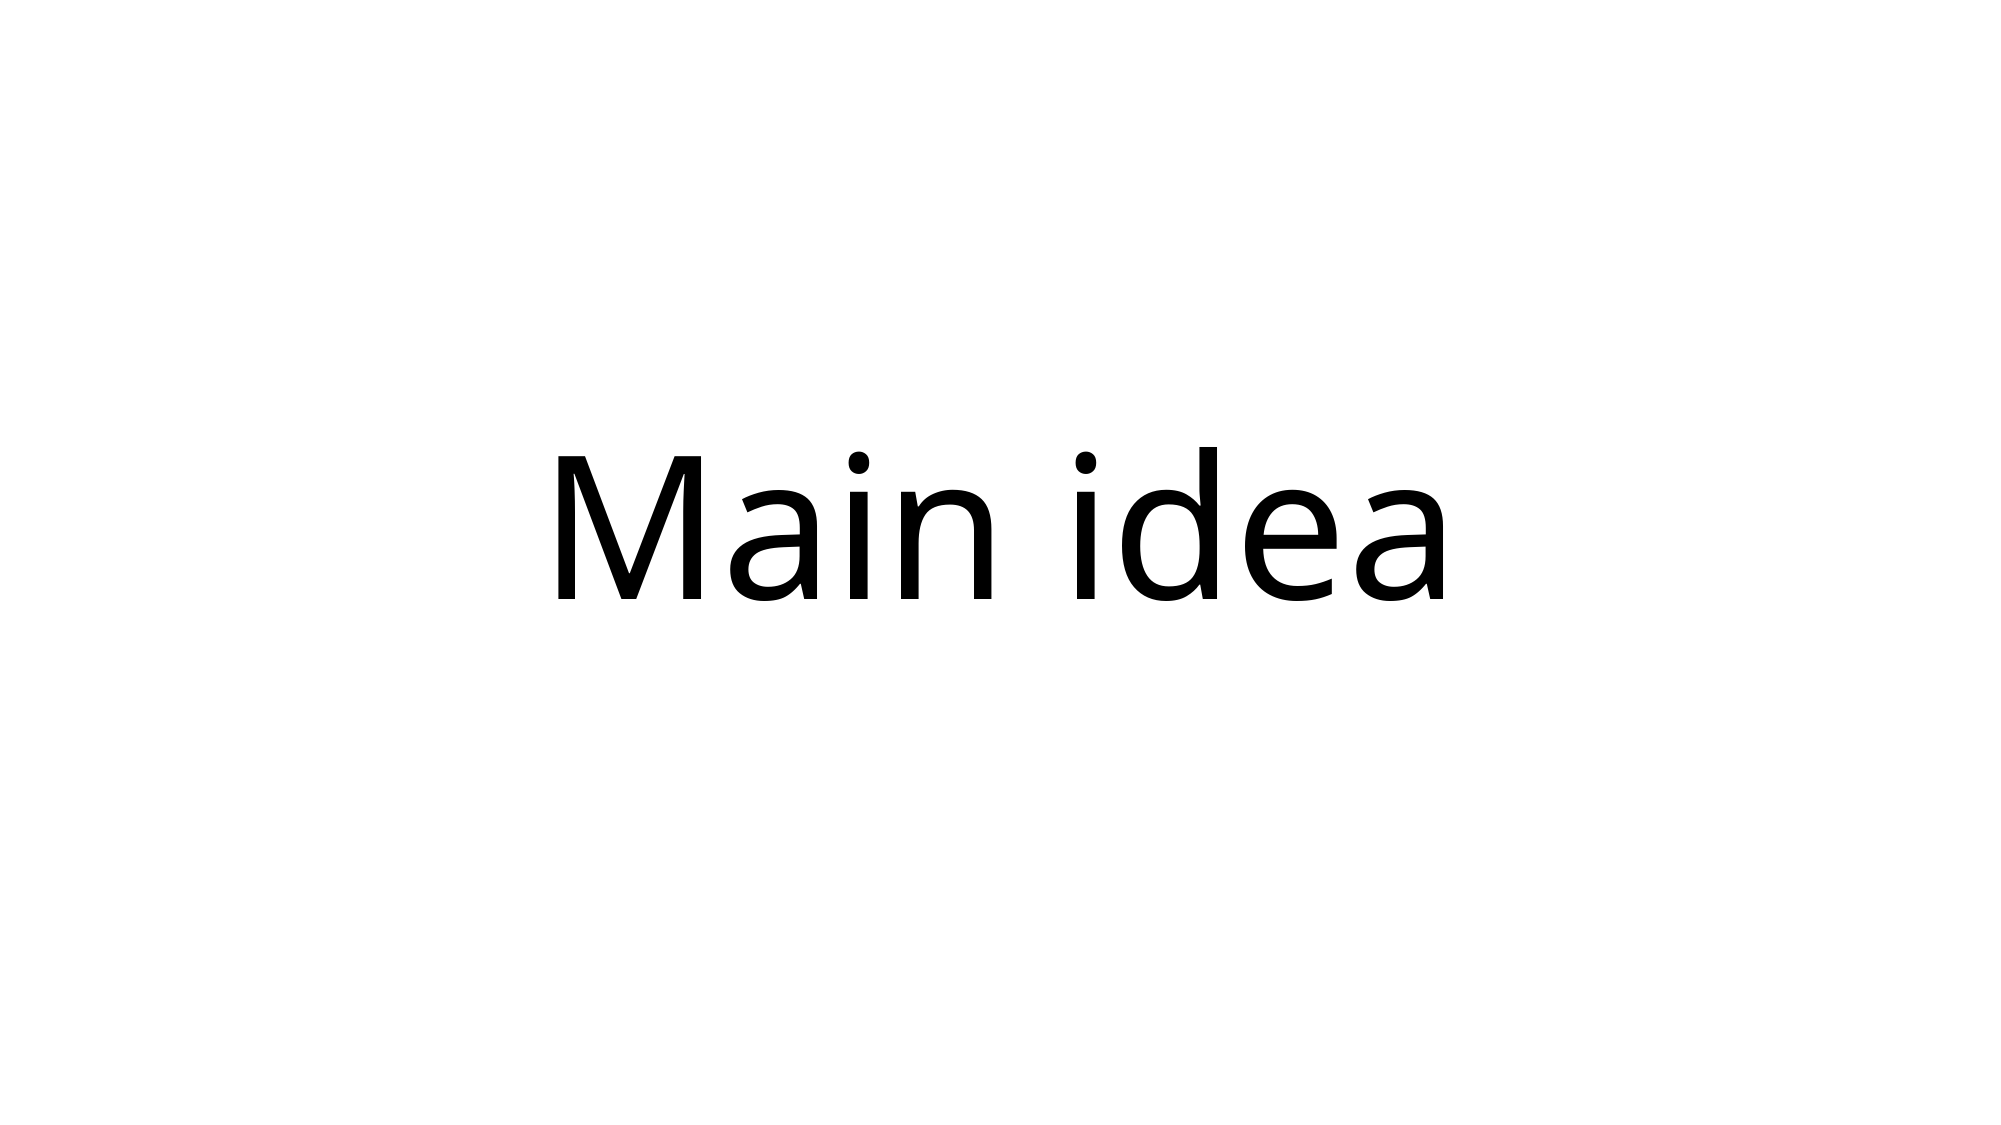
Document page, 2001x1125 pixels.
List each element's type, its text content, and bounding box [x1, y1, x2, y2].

title Main idea [0, 426, 2000, 644]
